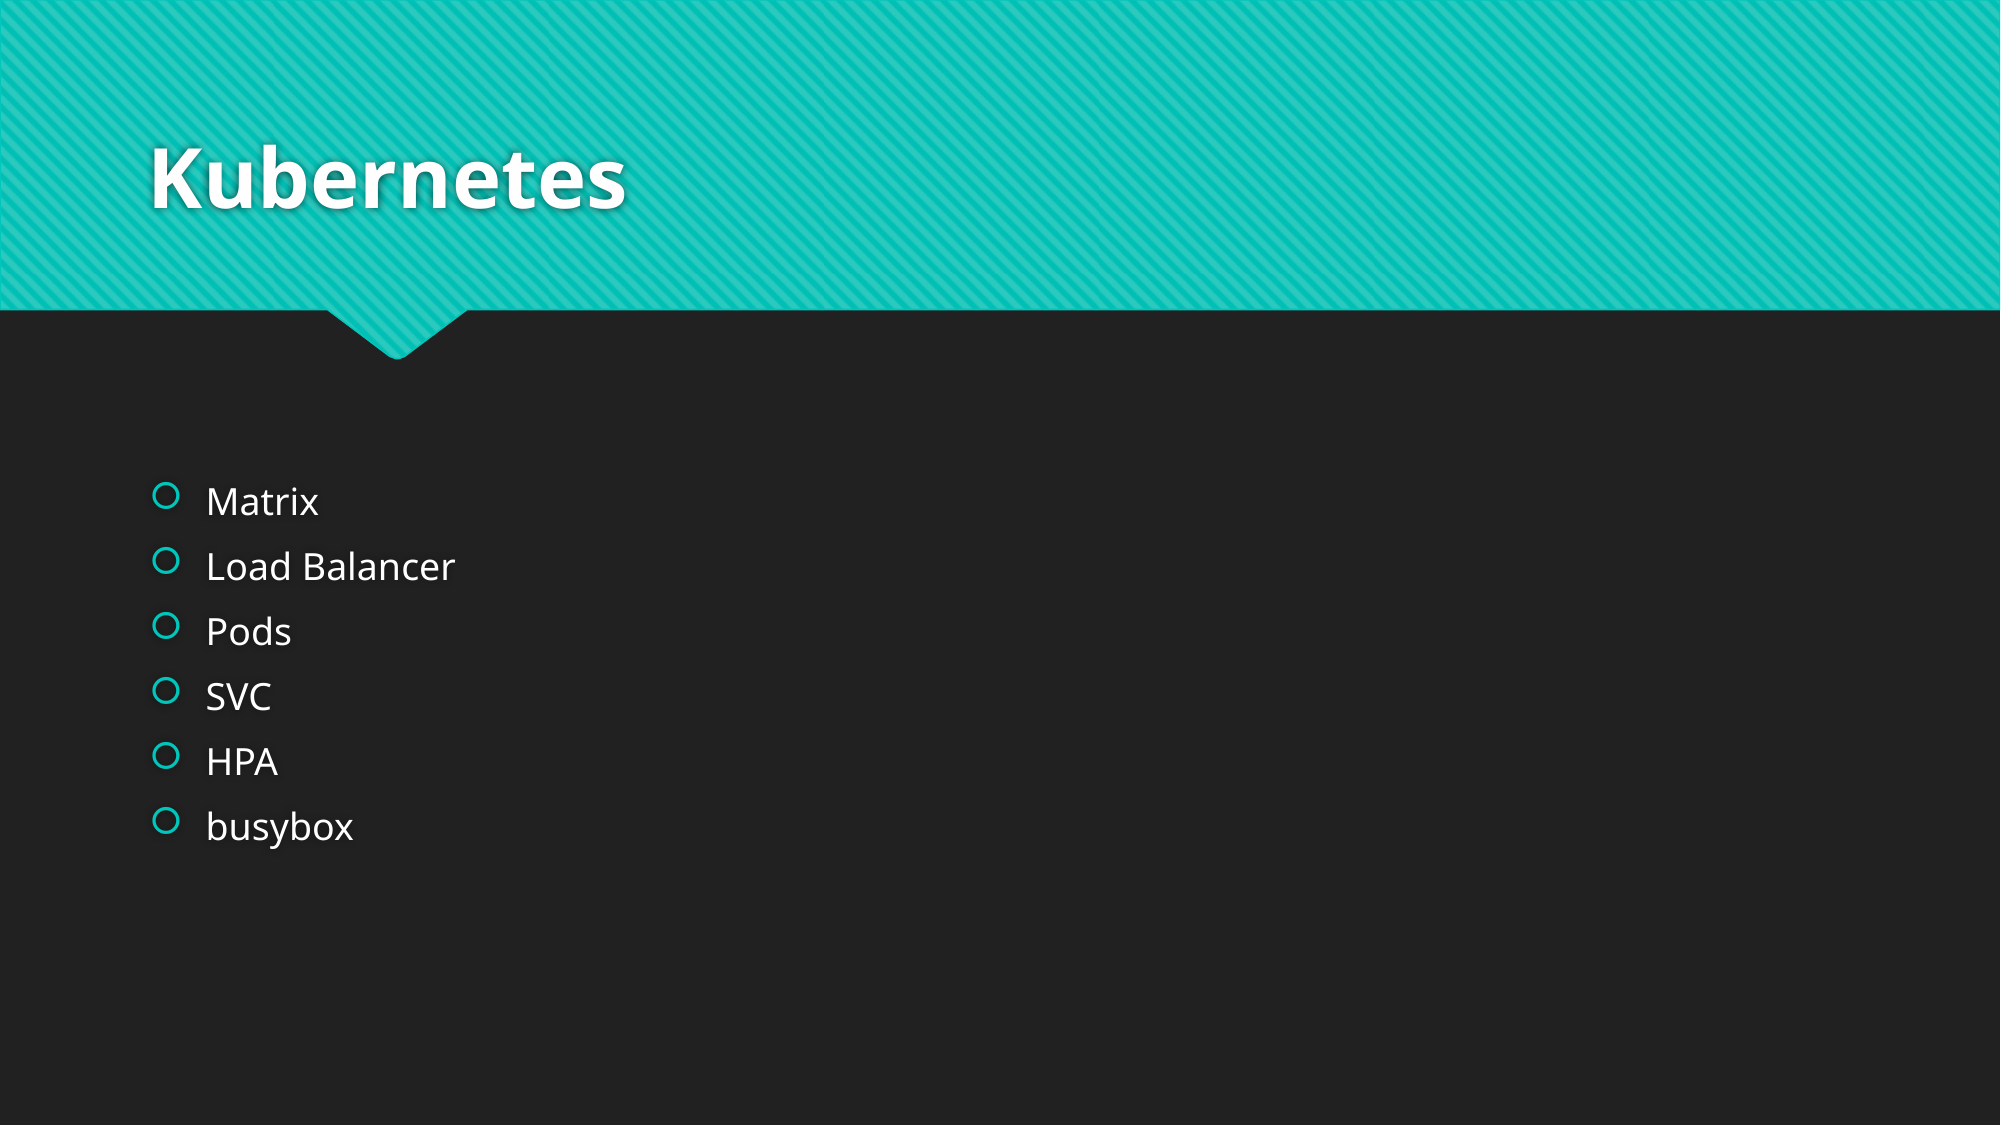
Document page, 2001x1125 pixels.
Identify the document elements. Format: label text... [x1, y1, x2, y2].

list Matrix Load Balancer Pods SVC HPA busybox [134, 364, 1866, 962]
title Kubernetes [132, 73, 1868, 233]
